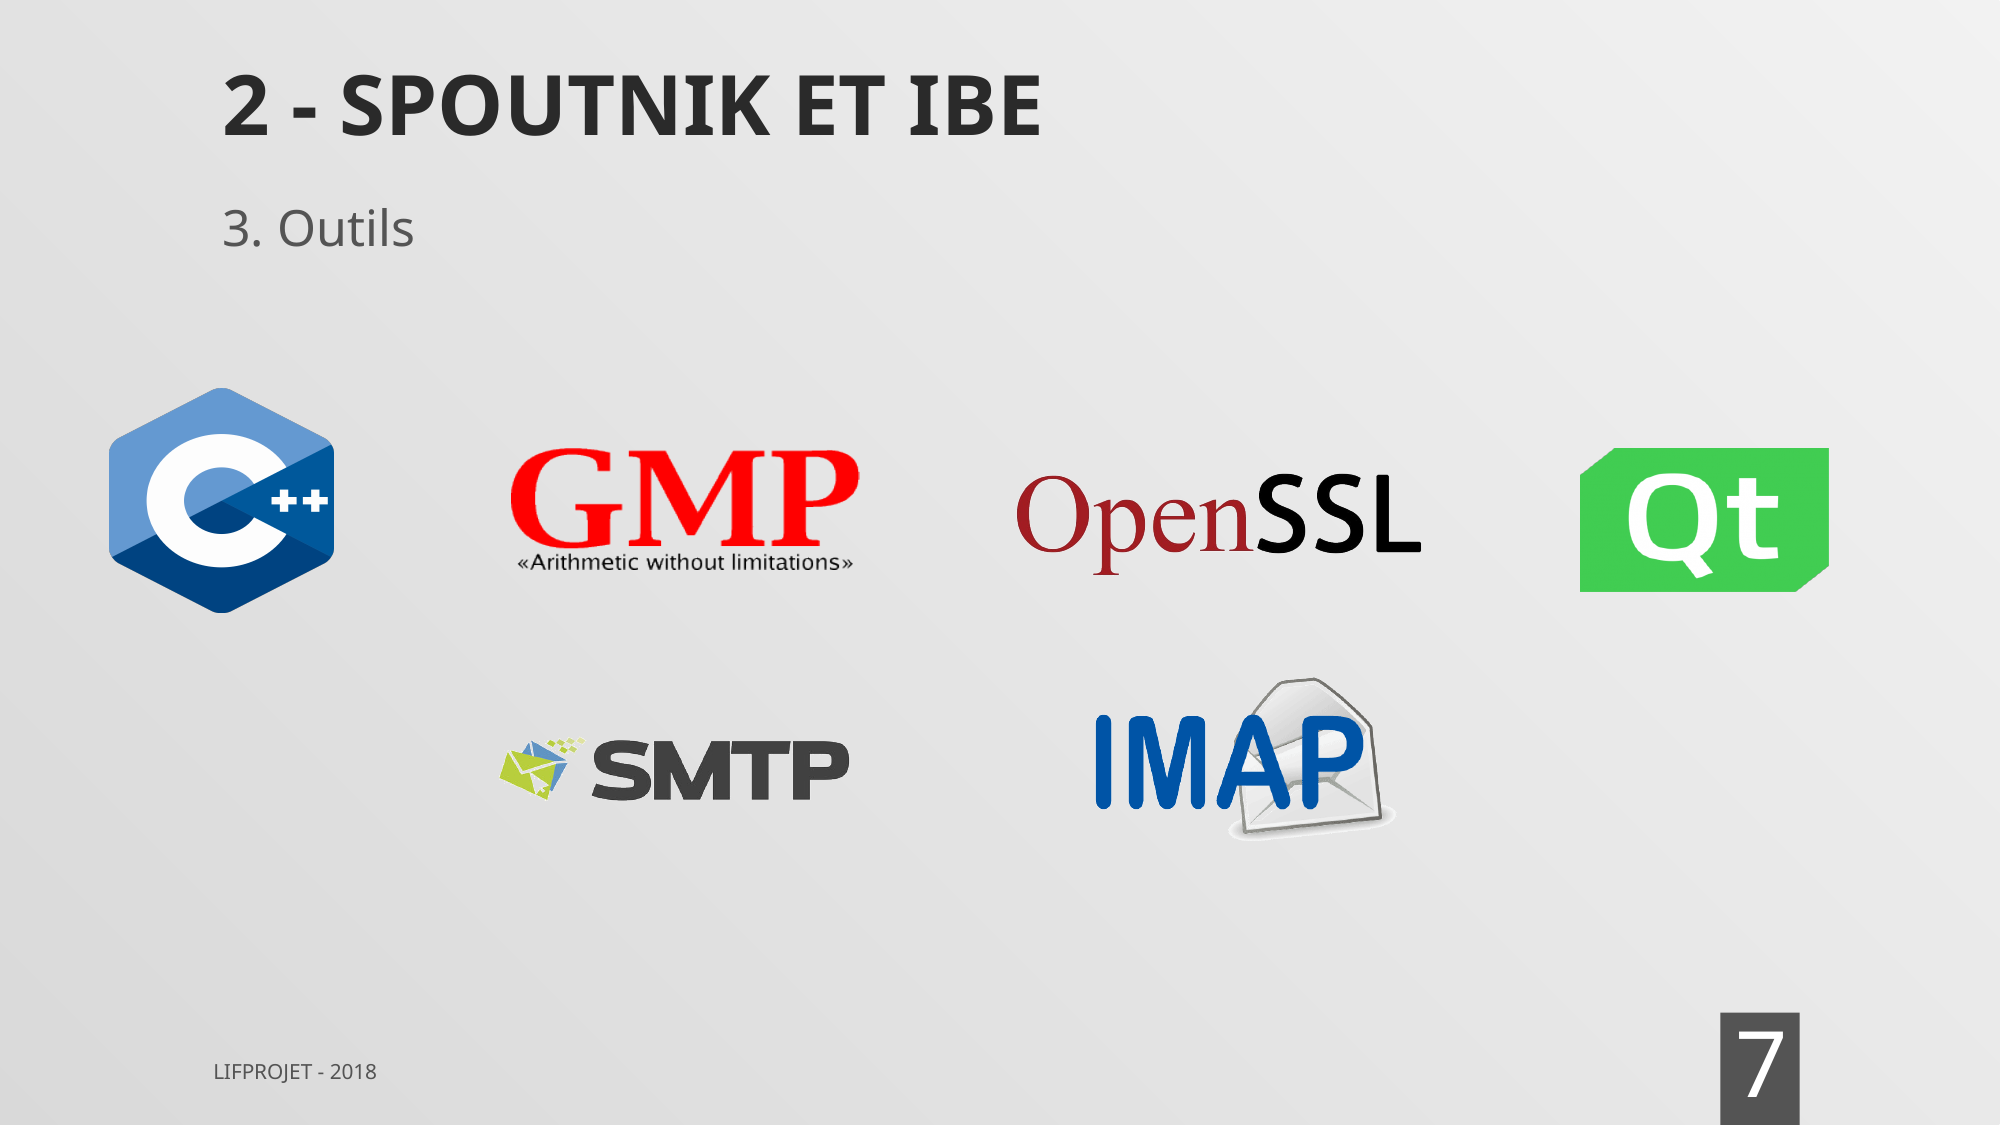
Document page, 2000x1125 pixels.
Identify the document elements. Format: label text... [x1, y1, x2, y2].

picture [511, 448, 860, 570]
slide_number 7 [1720, 1012, 1800, 1125]
list 3. Outils [199, 196, 1800, 1013]
picture [1038, 658, 1414, 859]
picture [483, 668, 865, 869]
picture [109, 388, 334, 613]
footer LIFPROJET - 2018 [198, 1057, 1288, 1088]
title 2 - Spoutnik et IBE [199, 45, 1800, 161]
picture [999, 456, 1439, 588]
picture [1580, 448, 1829, 592]
